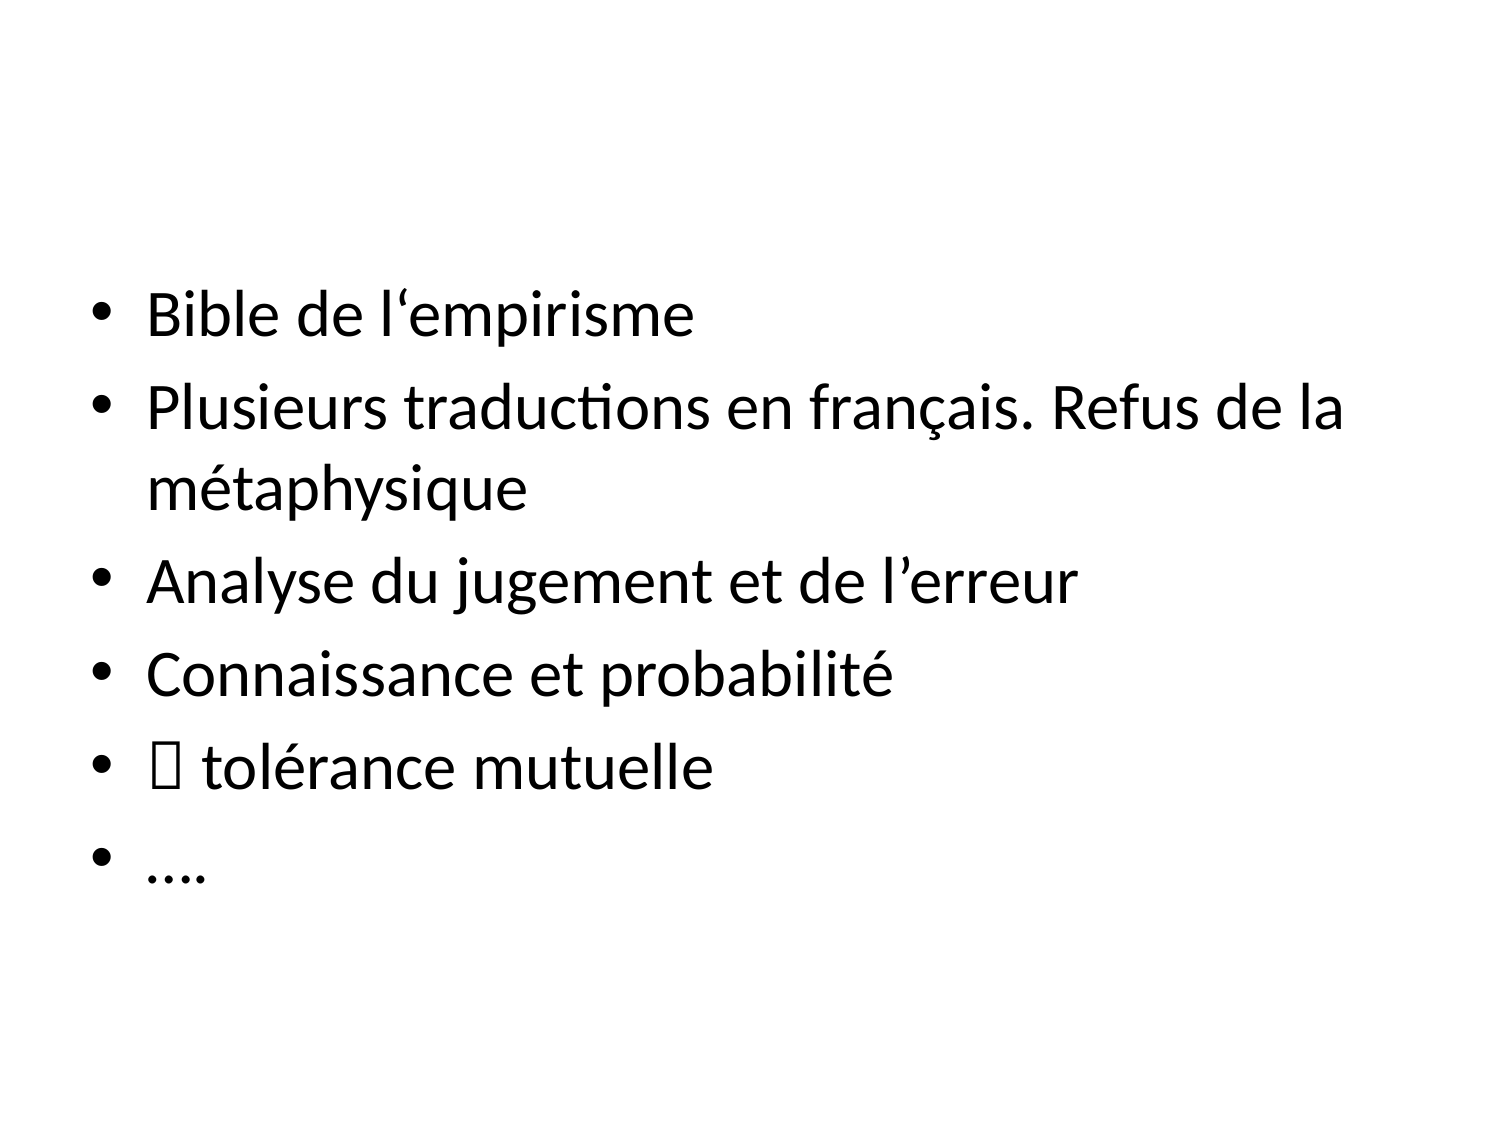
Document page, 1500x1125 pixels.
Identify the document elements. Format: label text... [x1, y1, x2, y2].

list Bible de l‘empirisme Plusieurs traductions en français. Refus de la métaphysique Analyse du jugement et de l’erreur Connaissance et probabilité  tolérance mutuelle …. [75, 262, 1425, 1005]
